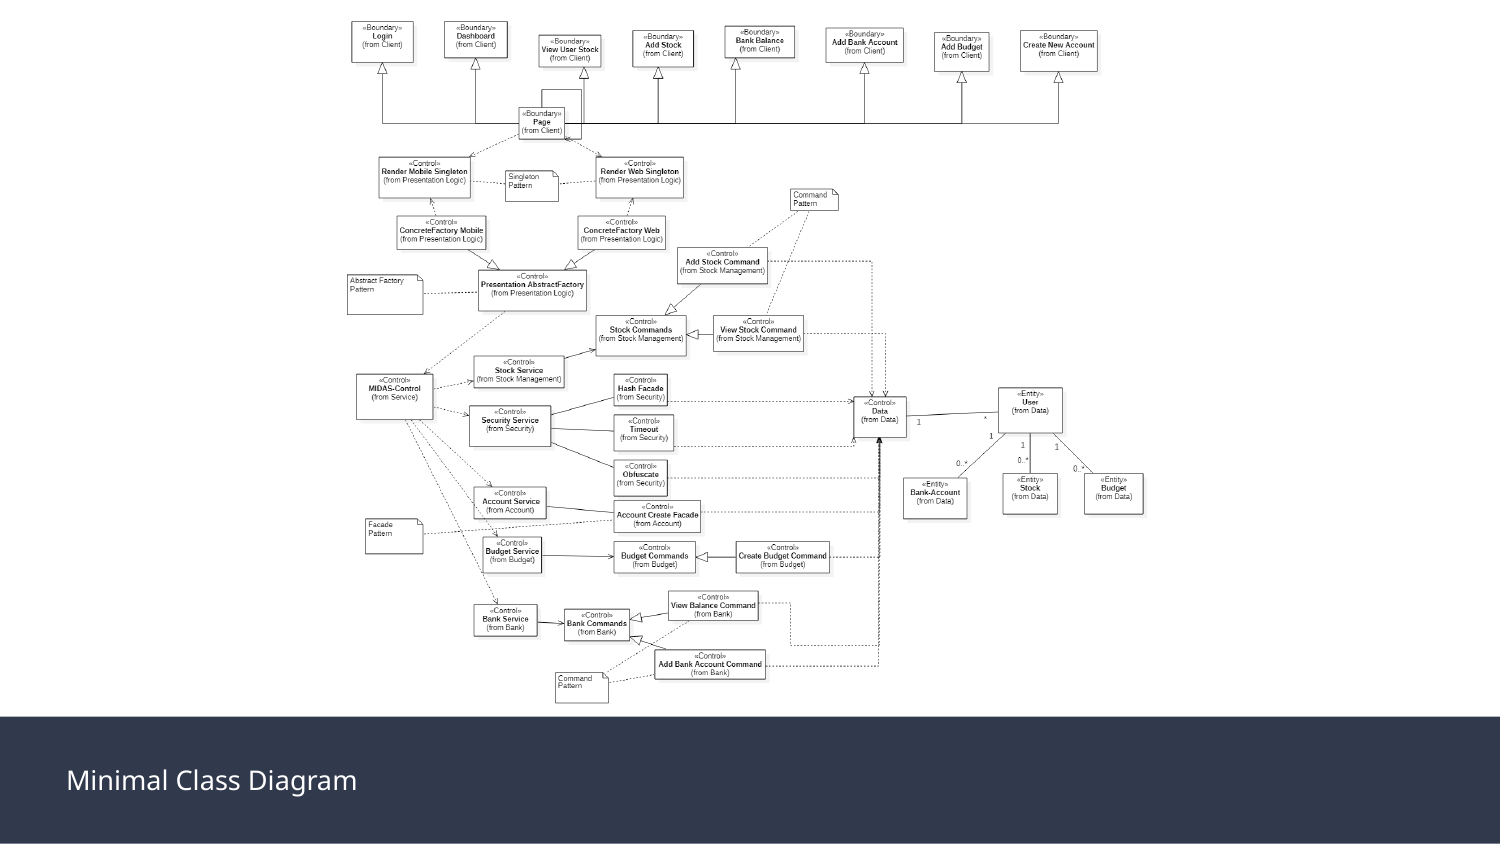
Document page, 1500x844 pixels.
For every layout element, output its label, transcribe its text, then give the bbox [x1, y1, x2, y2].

list Minimal Class Diagram [51, 741, 1361, 818]
picture [347, 18, 1153, 711]
